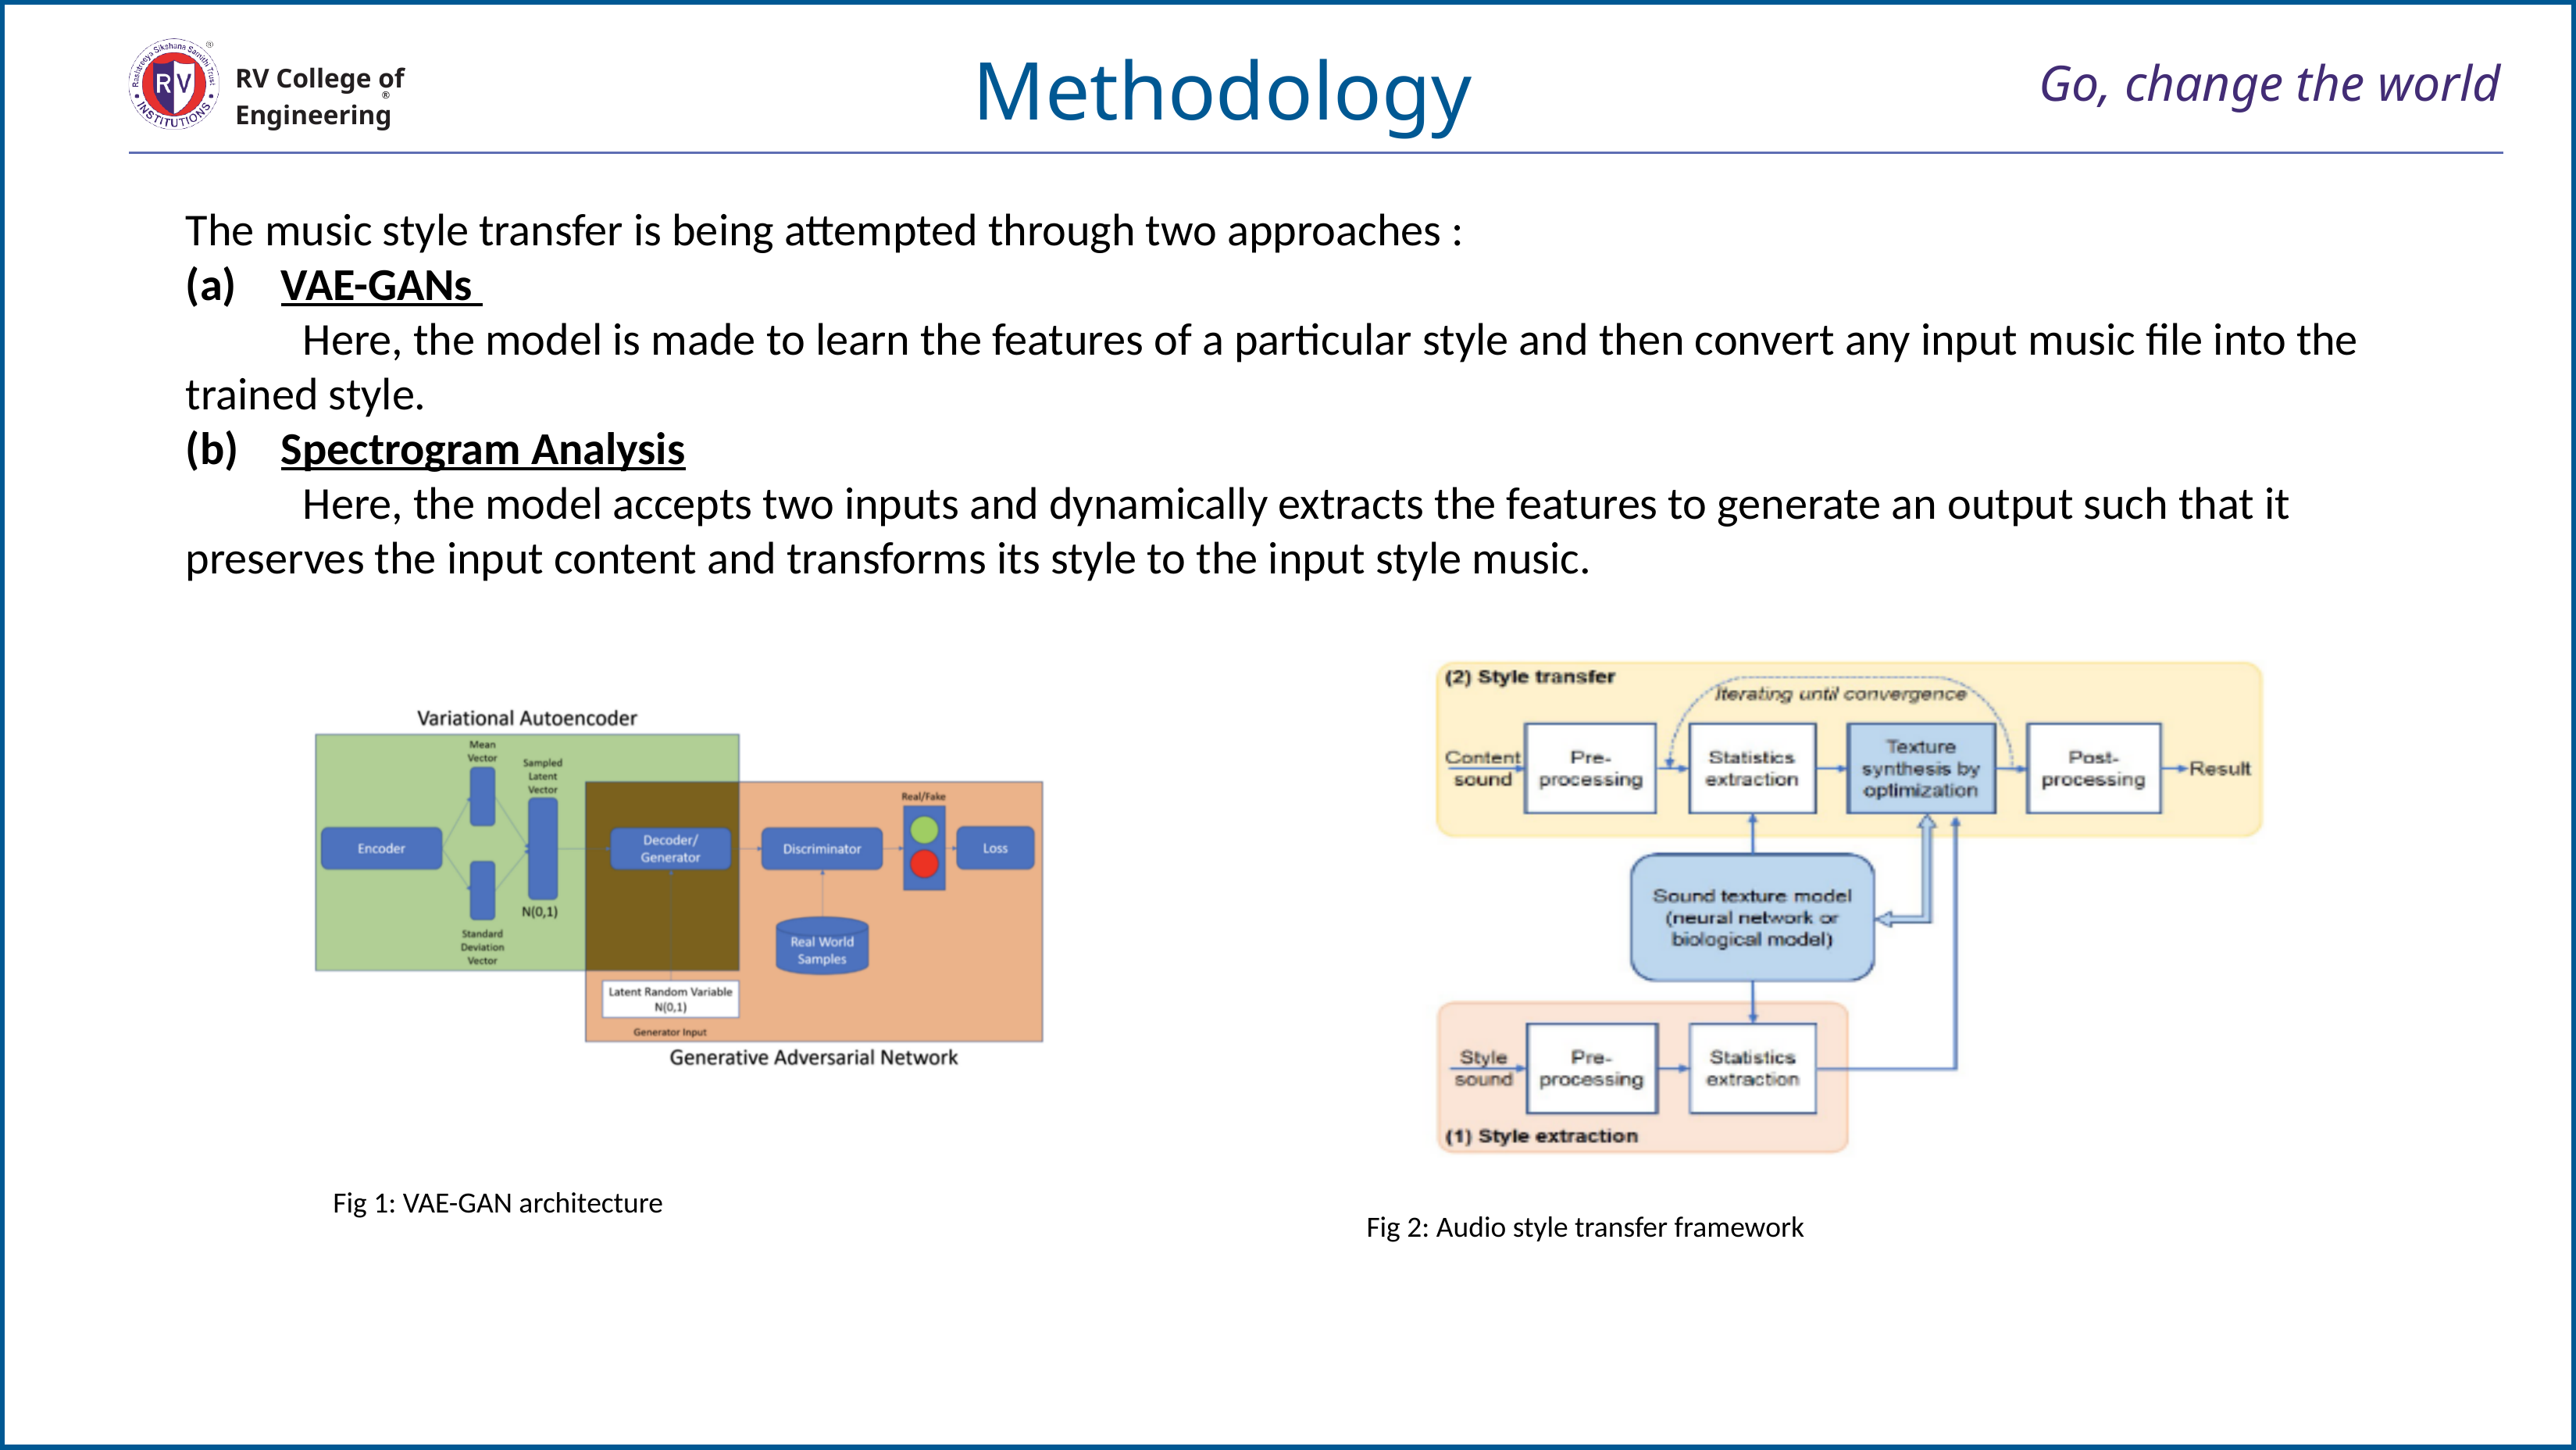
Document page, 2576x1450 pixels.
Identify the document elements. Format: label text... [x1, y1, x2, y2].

text_box Fig 2: Audio style transfer framework [1354, 1202, 2232, 1249]
text_box [128, 38, 219, 130]
text_box The music style transfer is being attempted through two approaches : VAE-GANs Here, the model is made to learn the features of a particular style and then convert any input music file into the trained style. Spectrogram Analysis Here, the model accepts two inputs and dynamically extracts the features to generate an output such that it preserves the input content and transforms its style to the input style music. [173, 194, 2442, 561]
title Go, change the world [2029, 52, 2502, 112]
picture [279, 667, 1076, 1104]
text_box Fig 1: VAE-GAN architecture [321, 1177, 1198, 1226]
text_box [0, 0, 2576, 1450]
picture [1354, 603, 2353, 1194]
text_box RV College of Engineering [233, 55, 409, 120]
text_box Methodology [565, 38, 1878, 138]
